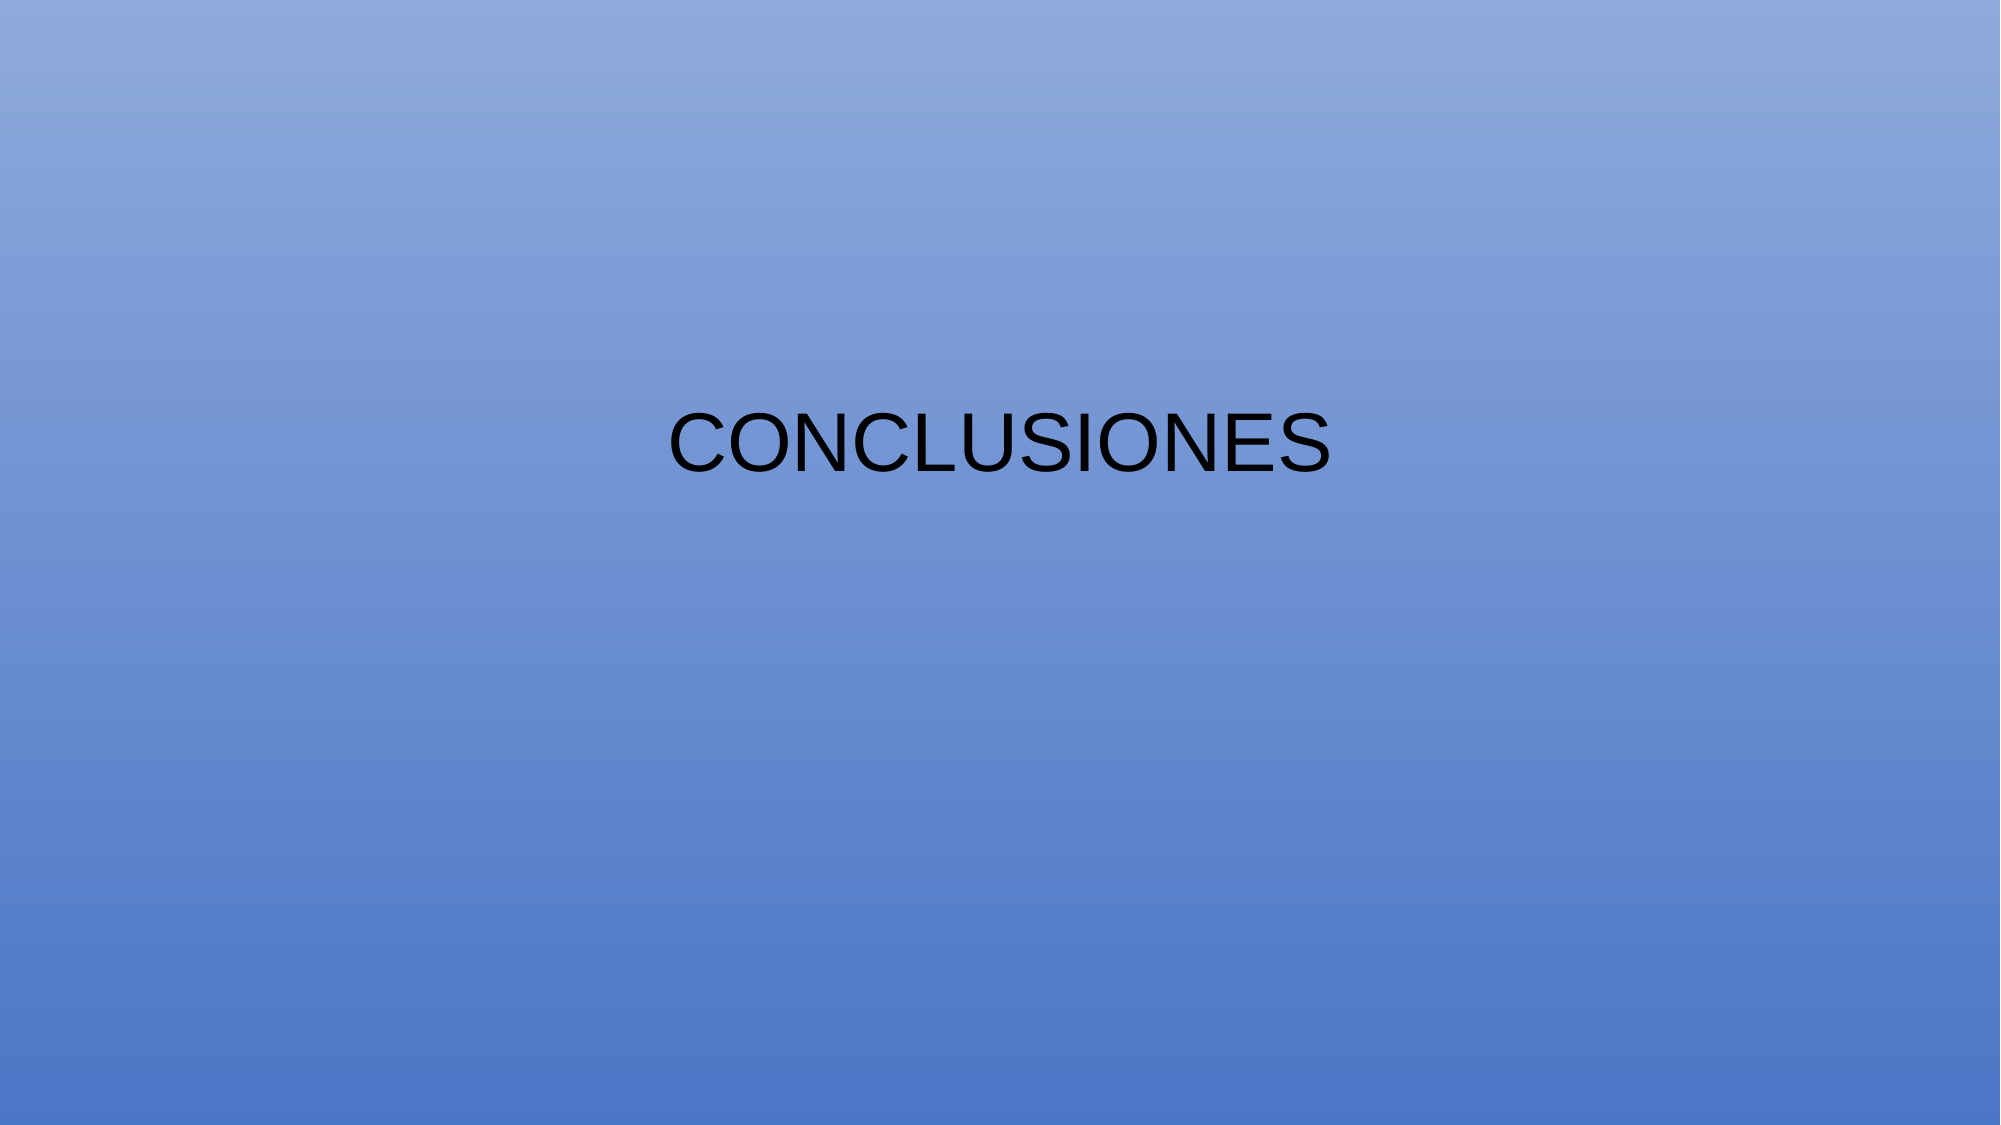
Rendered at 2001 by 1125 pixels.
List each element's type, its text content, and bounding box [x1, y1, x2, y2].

text_box CONCLUSIONES [252, 380, 1748, 496]
